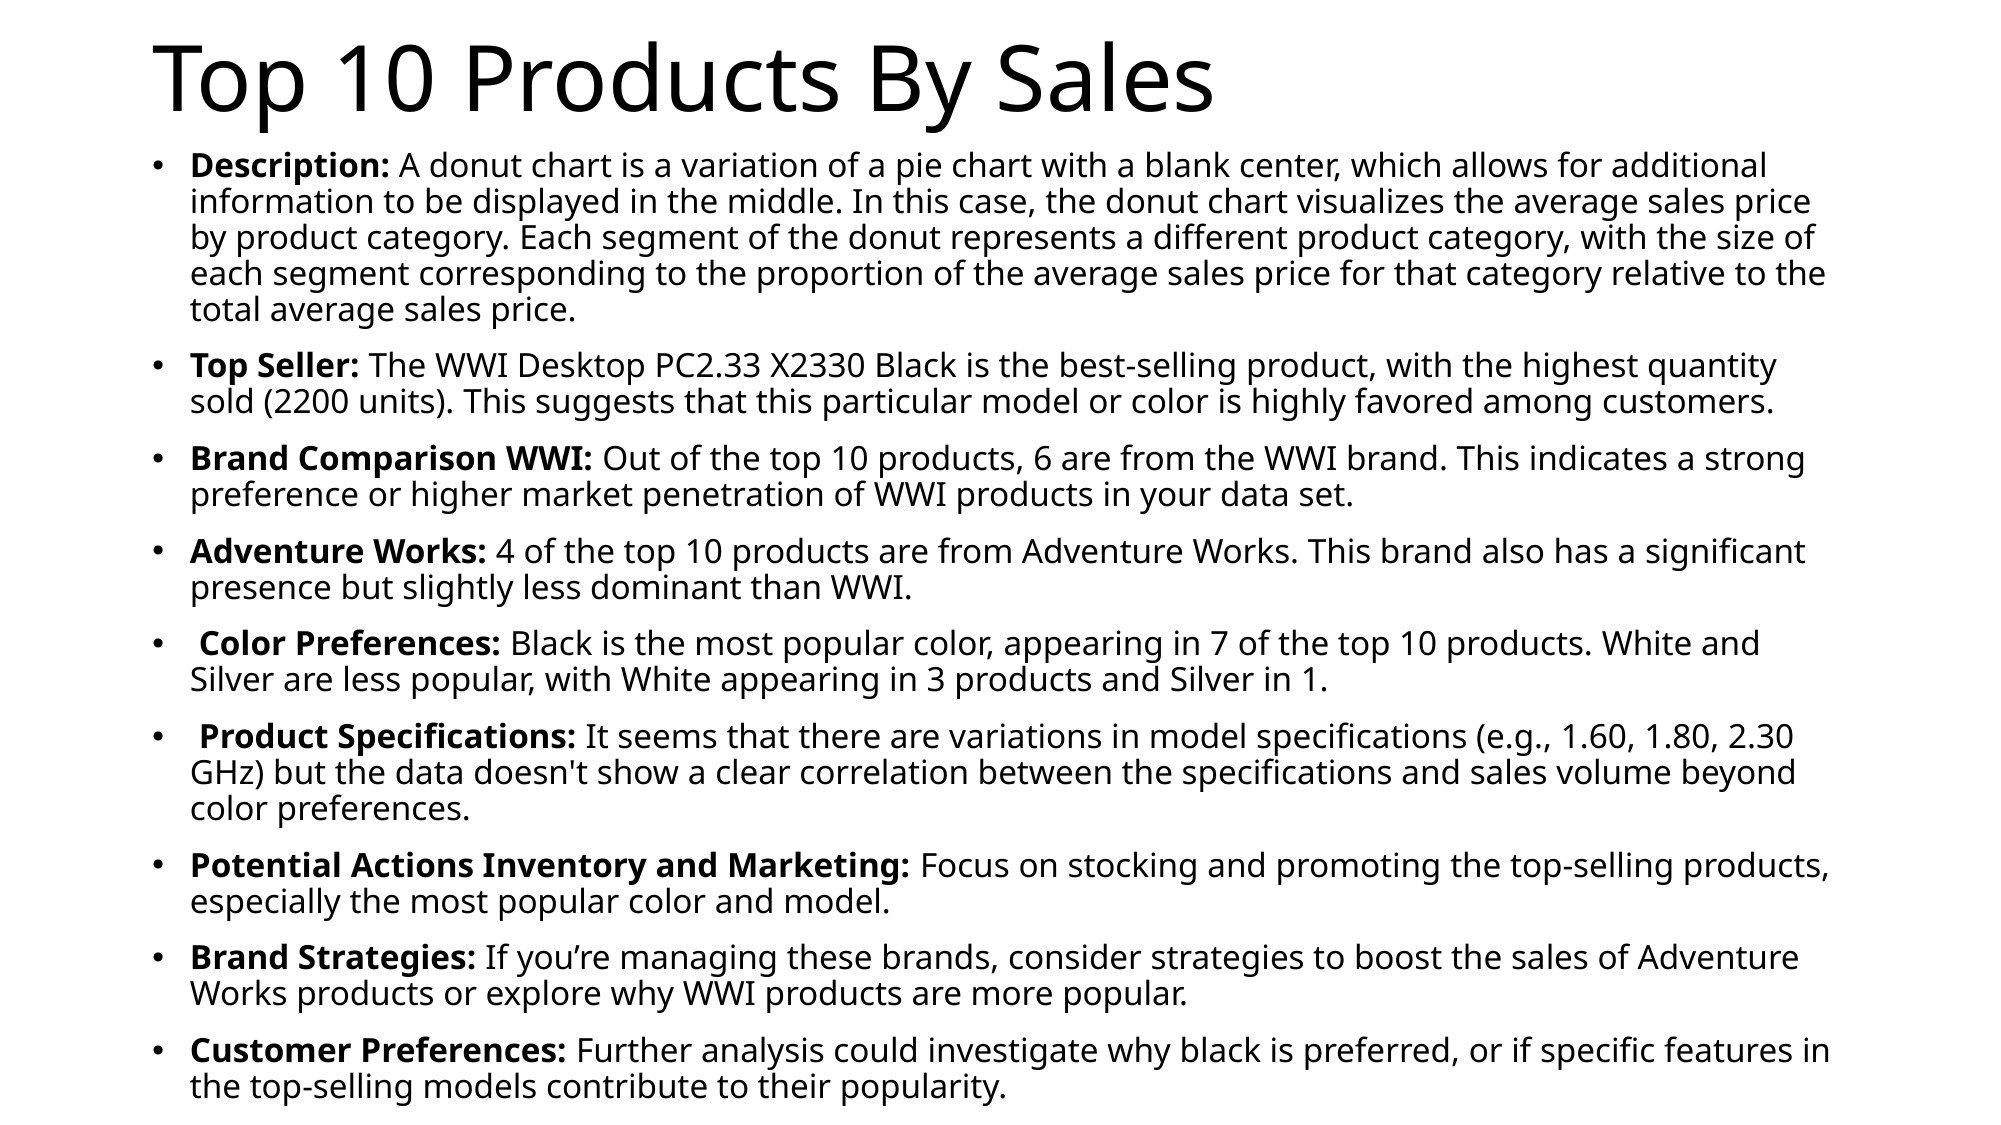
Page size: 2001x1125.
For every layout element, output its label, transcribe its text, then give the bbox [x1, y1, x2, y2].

list Description: A donut chart is a variation of a pie chart with a blank center, which allows for additional information to be displayed in the middle. In this case, the donut chart visualizes the average sales price by product category. Each segment of the donut represents a different product category, with the size of each segment corresponding to the proportion of the average sales price for that category relative to the total average sales price. Top Seller: The WWI Desktop PC2.33 X2330 Black is the best-selling product, with the highest quantity sold (2200 units). This suggests that this particular model or color is highly favored among customers. Brand Comparison WWI: Out of the top 10 products, 6 are from the WWI brand. This indicates a strong preference or higher market penetration of WWI products in your data set. Adventure Works: 4 of the top 10 products are from Adventure Works. This brand also has a significant presence but slightly less dominant than WWI. Color Preferences: Black is the most popular color, appearing in 7 of the top 10 products. White and Silver are less popular, with White appearing in 3 products and Silver in 1. Product Specifications: It seems that there are variations in model specifications (e.g., 1.60, 1.80, 2.30 GHz) but the data doesn't show a clear correlation between the specifications and sales volume beyond color preferences. Potential Actions Inventory and Marketing: Focus on stocking and promoting the top-selling products, especially the most popular color and model. Brand Strategies: If you’re managing these brands, consider strategies to boost the sales of Adventure Works products or explore why WWI products are more popular. Customer Preferences: Further analysis could investigate why black is preferred, or if specific features in the top-selling models contribute to their popularity. [137, 141, 1863, 1014]
title Top 10 Products By Sales [137, 1, 1863, 141]
